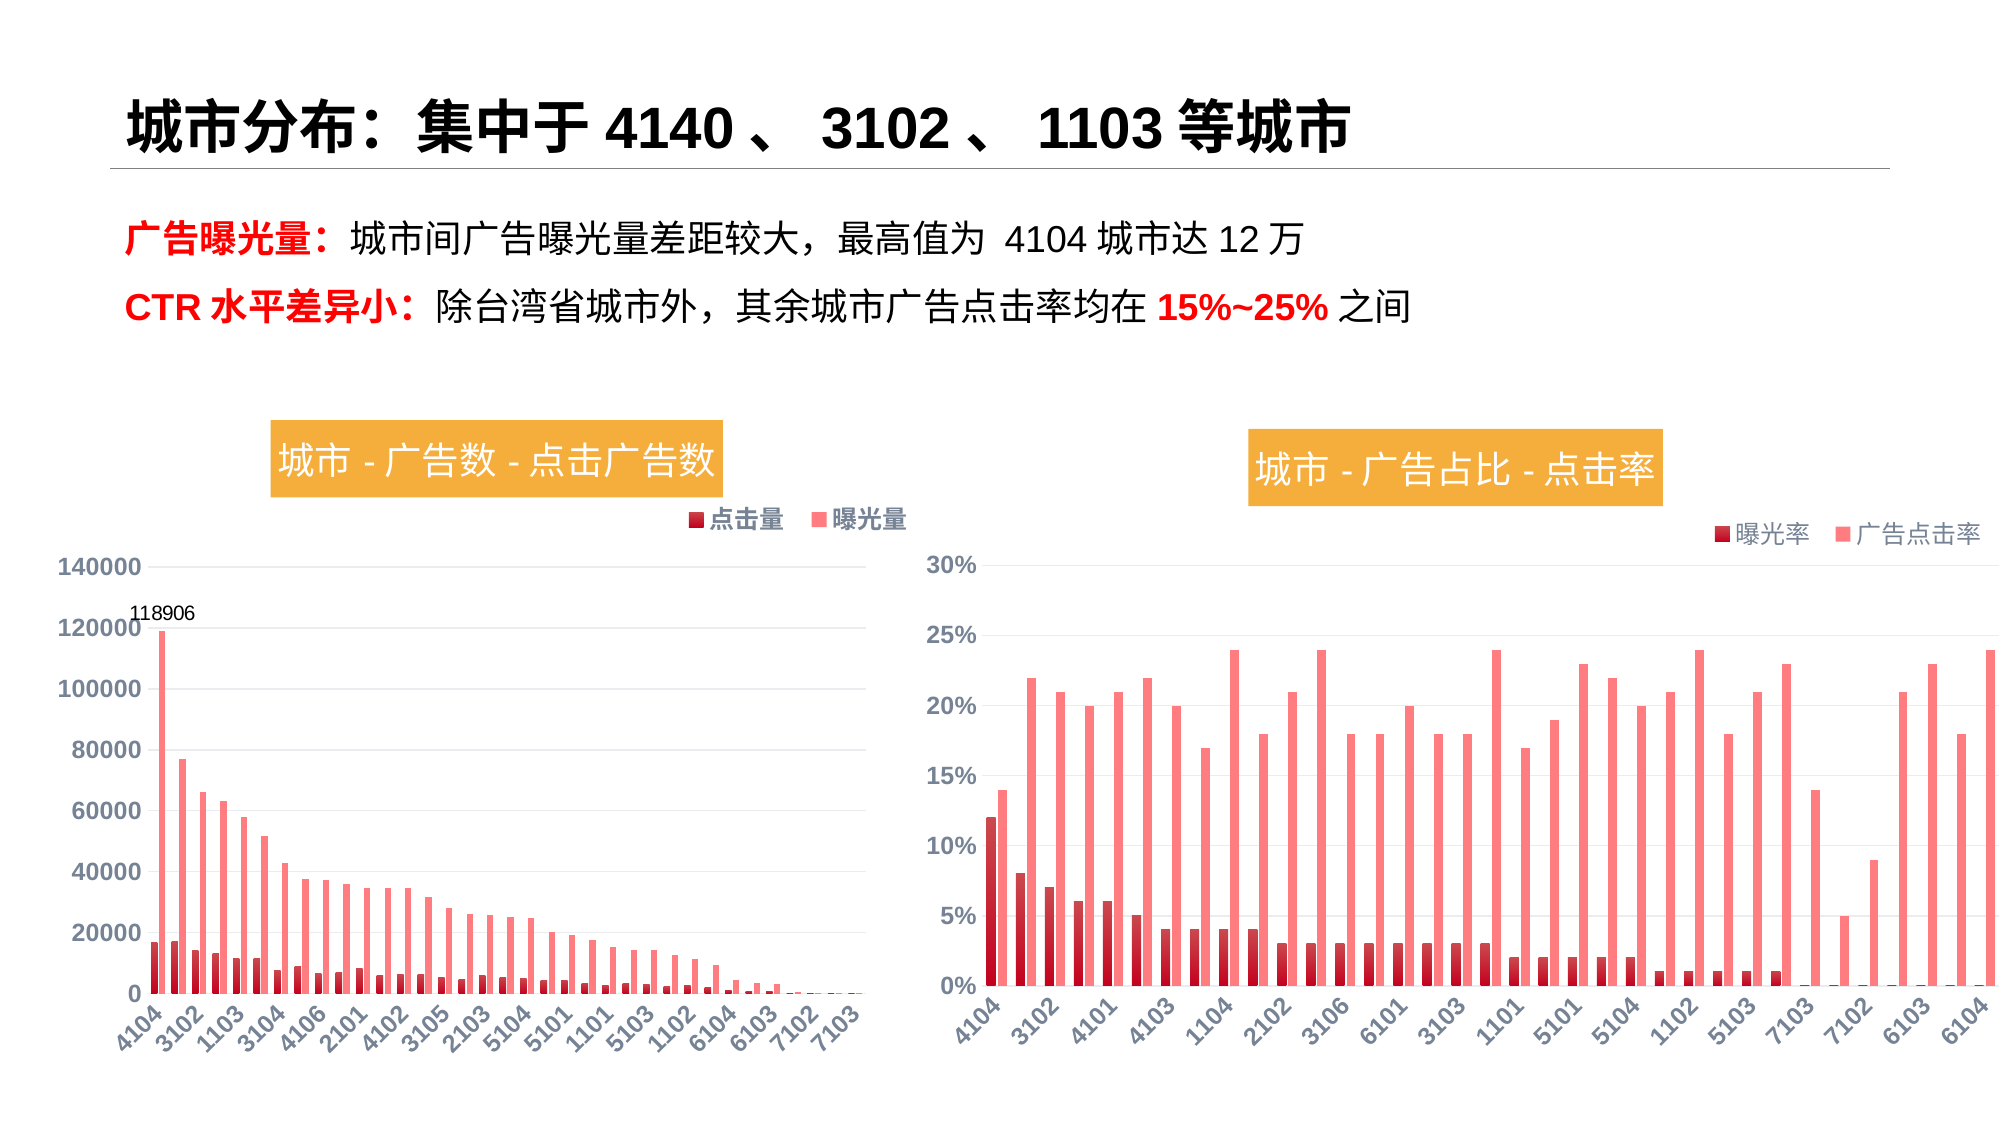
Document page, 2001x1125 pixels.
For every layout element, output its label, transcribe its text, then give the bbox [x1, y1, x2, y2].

text_box 广告曝光量：城市间广告曝光量差距较大，最高值为 4104城市达12万 CTR水平差异小：除台湾省城市外，其余城市广告点击率均在15%~25%之间 [109, 185, 1967, 336]
title 城市分布：集中于4140、3102、1103等城市 [109, 0, 1890, 169]
chart [30, 391, 2000, 1125]
